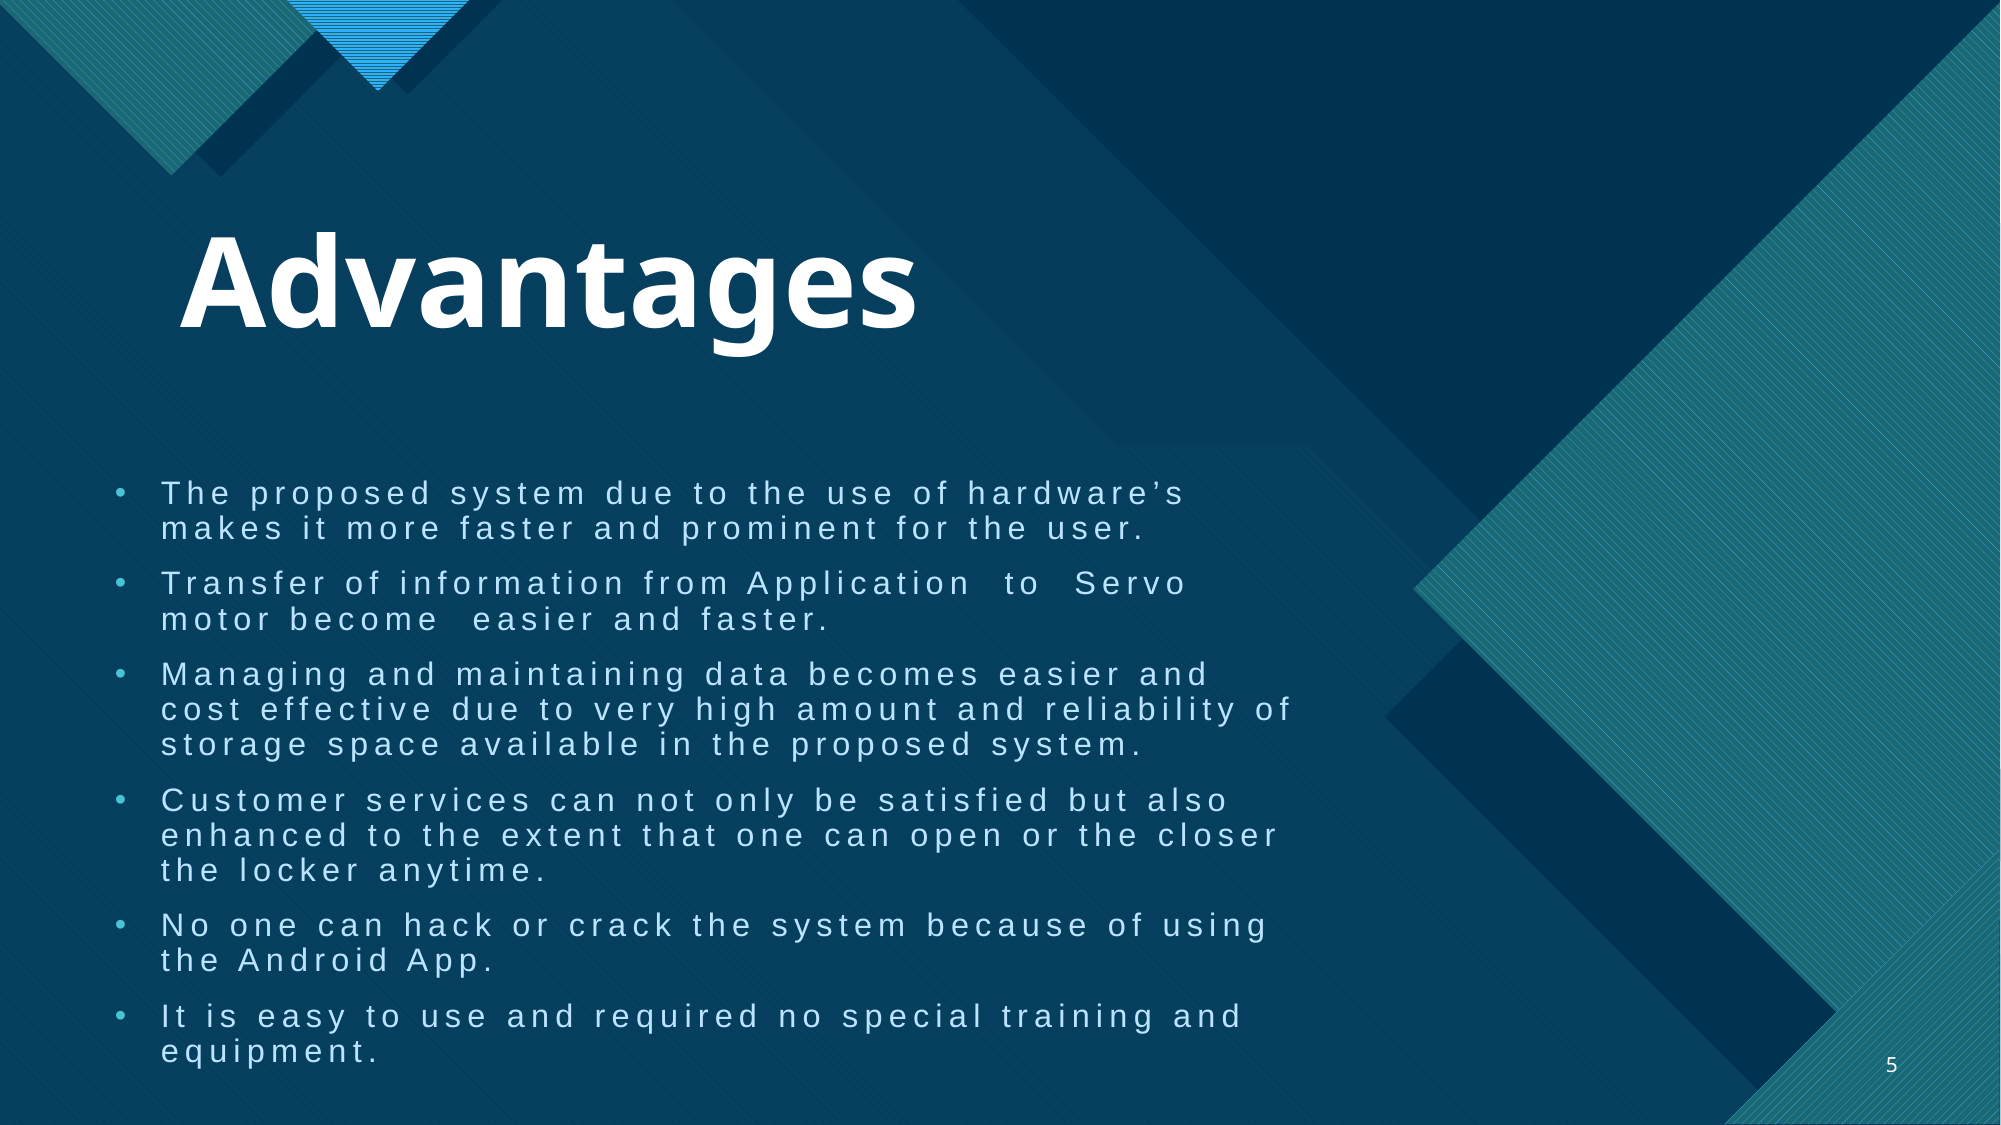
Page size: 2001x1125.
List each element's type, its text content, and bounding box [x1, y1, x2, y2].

title Advantages [165, 103, 1606, 362]
slide_number 5 [1845, 1035, 1913, 1096]
list The proposed system due to the use of hardware’s makes it more faster and prominent for the user. Transfer of information from Application to Servo motor become easier and faster. Managing and maintaining data becomes easier and cost effective due to very high amount and reliability of storage space available in the proposed system. Customer services can not only be satisfied but also enhanced to the extent that one can open or the closer the locker anytime. No one can hack or crack the system because of using the Android App. It is easy to use and required no special training and equipment. [99, 468, 1322, 1125]
